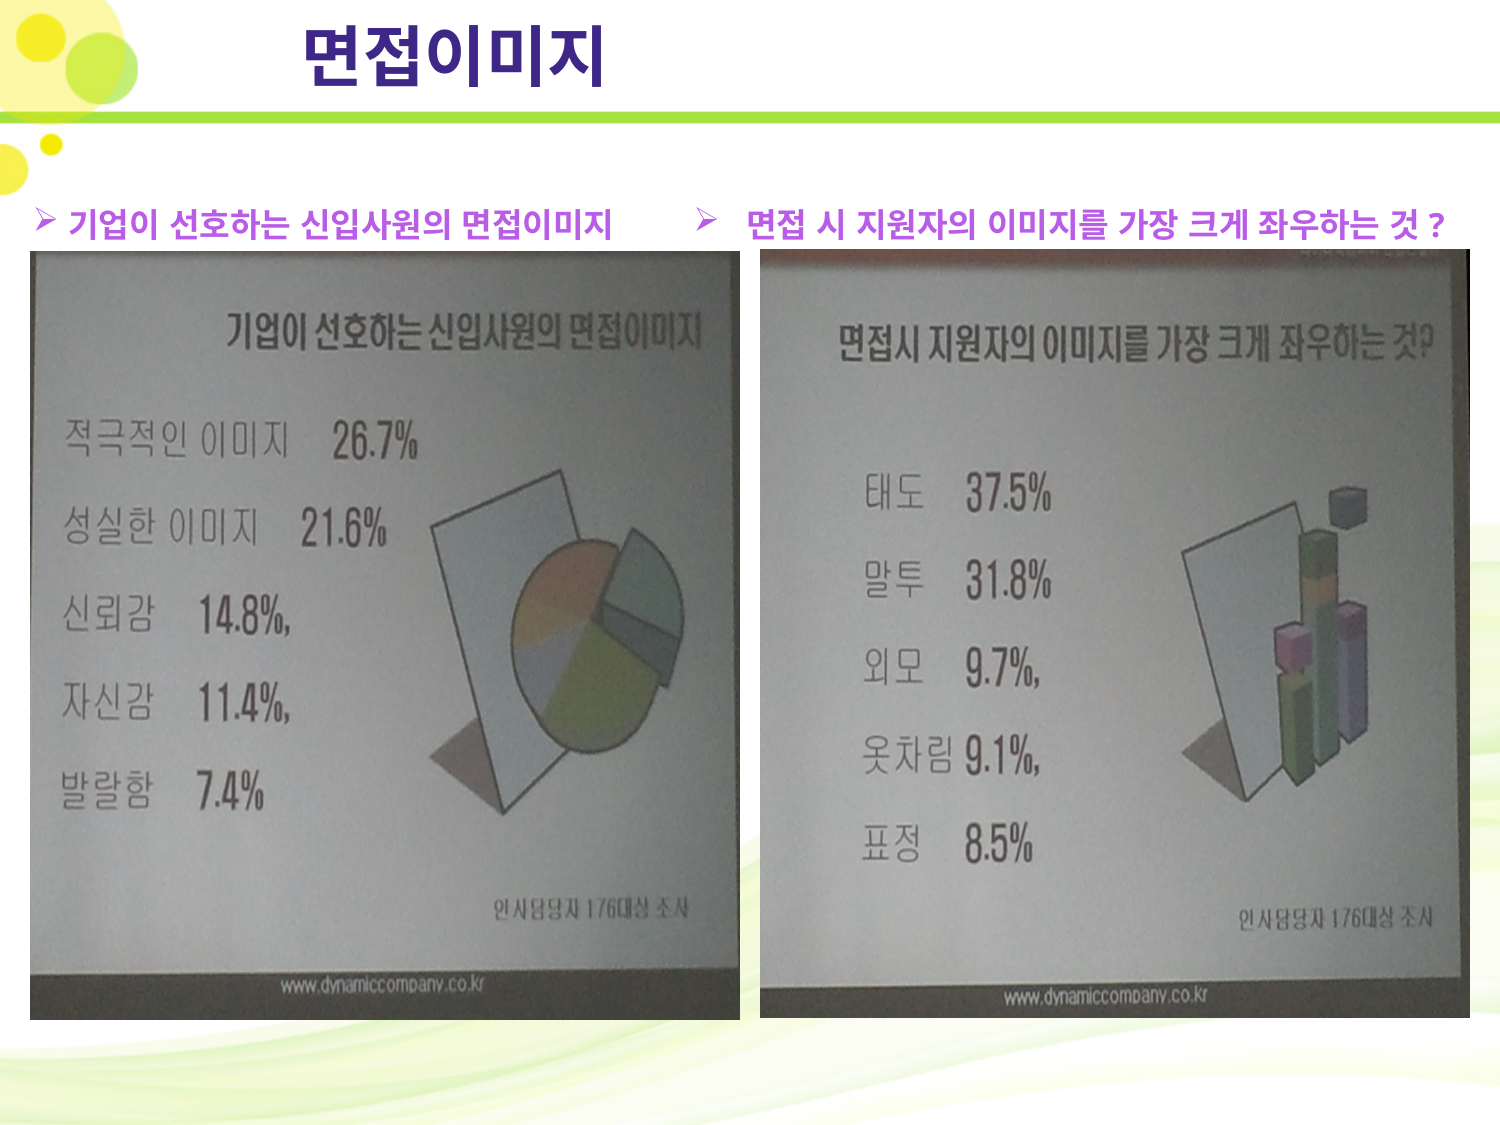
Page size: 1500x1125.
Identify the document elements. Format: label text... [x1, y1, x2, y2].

text_box 기업이 선호하는 신입사원의 면접이미지 [18, 196, 630, 251]
picture [0, 0, 1500, 1125]
text_box 면접이미지 [184, 7, 727, 102]
text_box 면접 시 지원자의 이미지를 가장 크게 좌우하는 것? [678, 196, 1460, 251]
